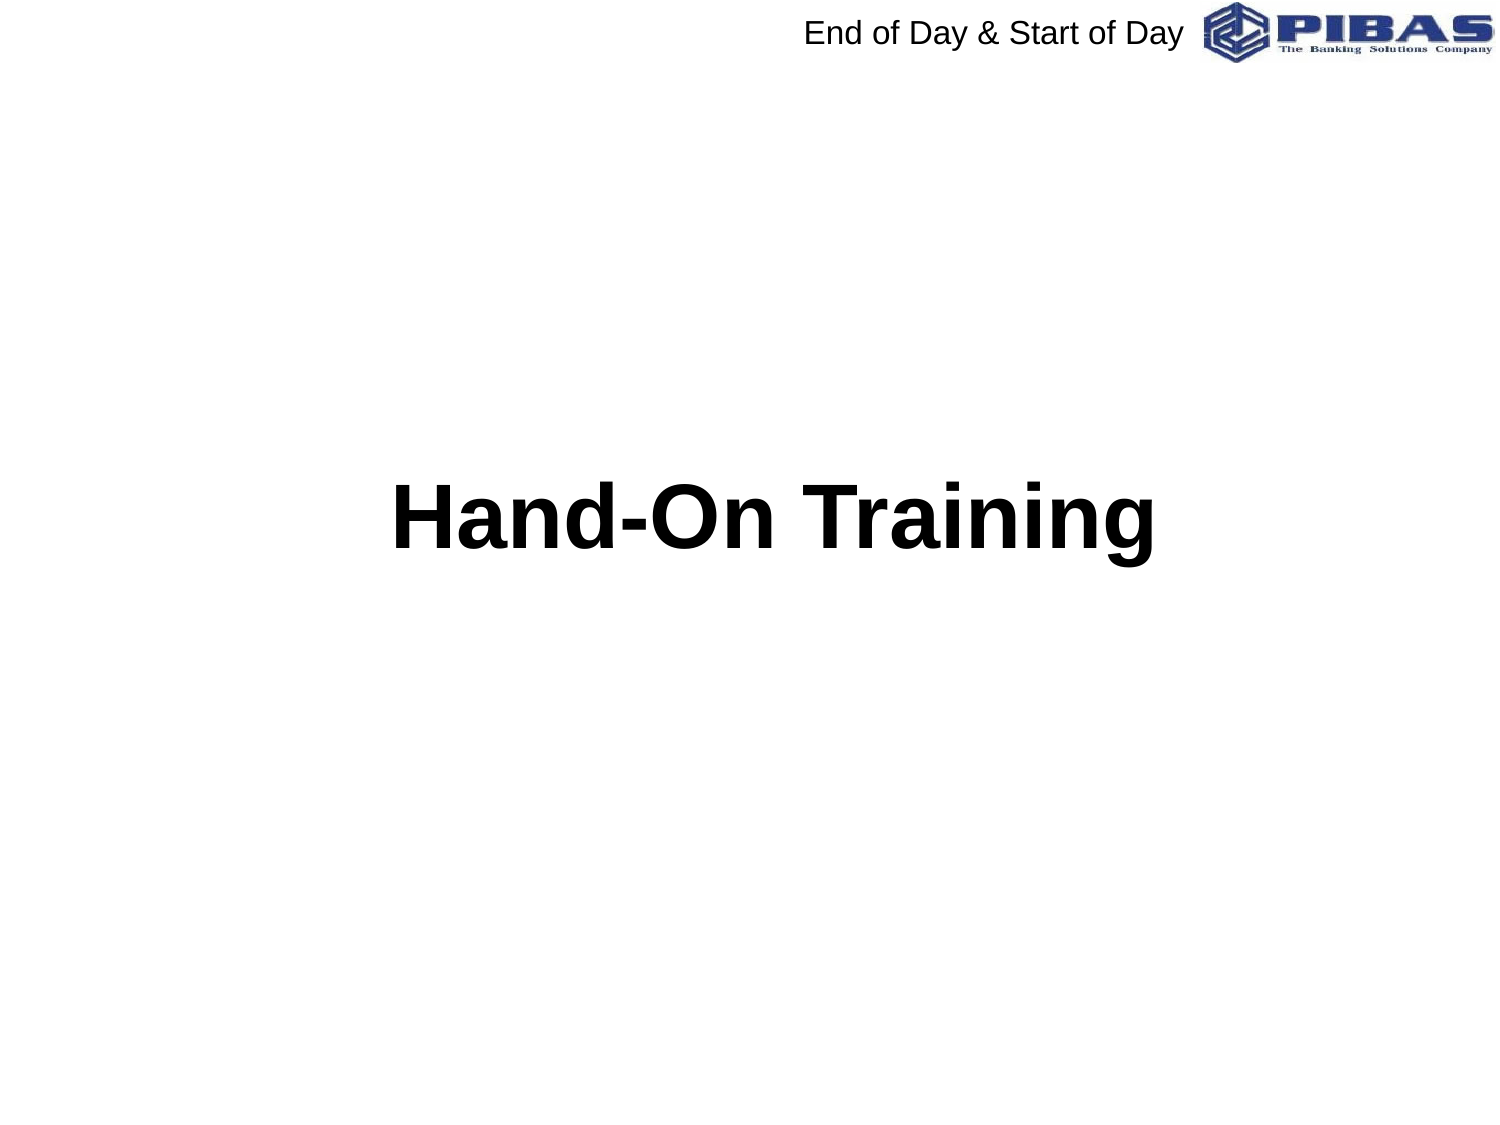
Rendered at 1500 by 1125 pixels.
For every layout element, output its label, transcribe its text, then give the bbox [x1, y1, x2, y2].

text_box Hand-On Training [275, 449, 1275, 575]
title End of Day & Start of Day [699, 0, 1197, 63]
picture [1199, 0, 1500, 63]
